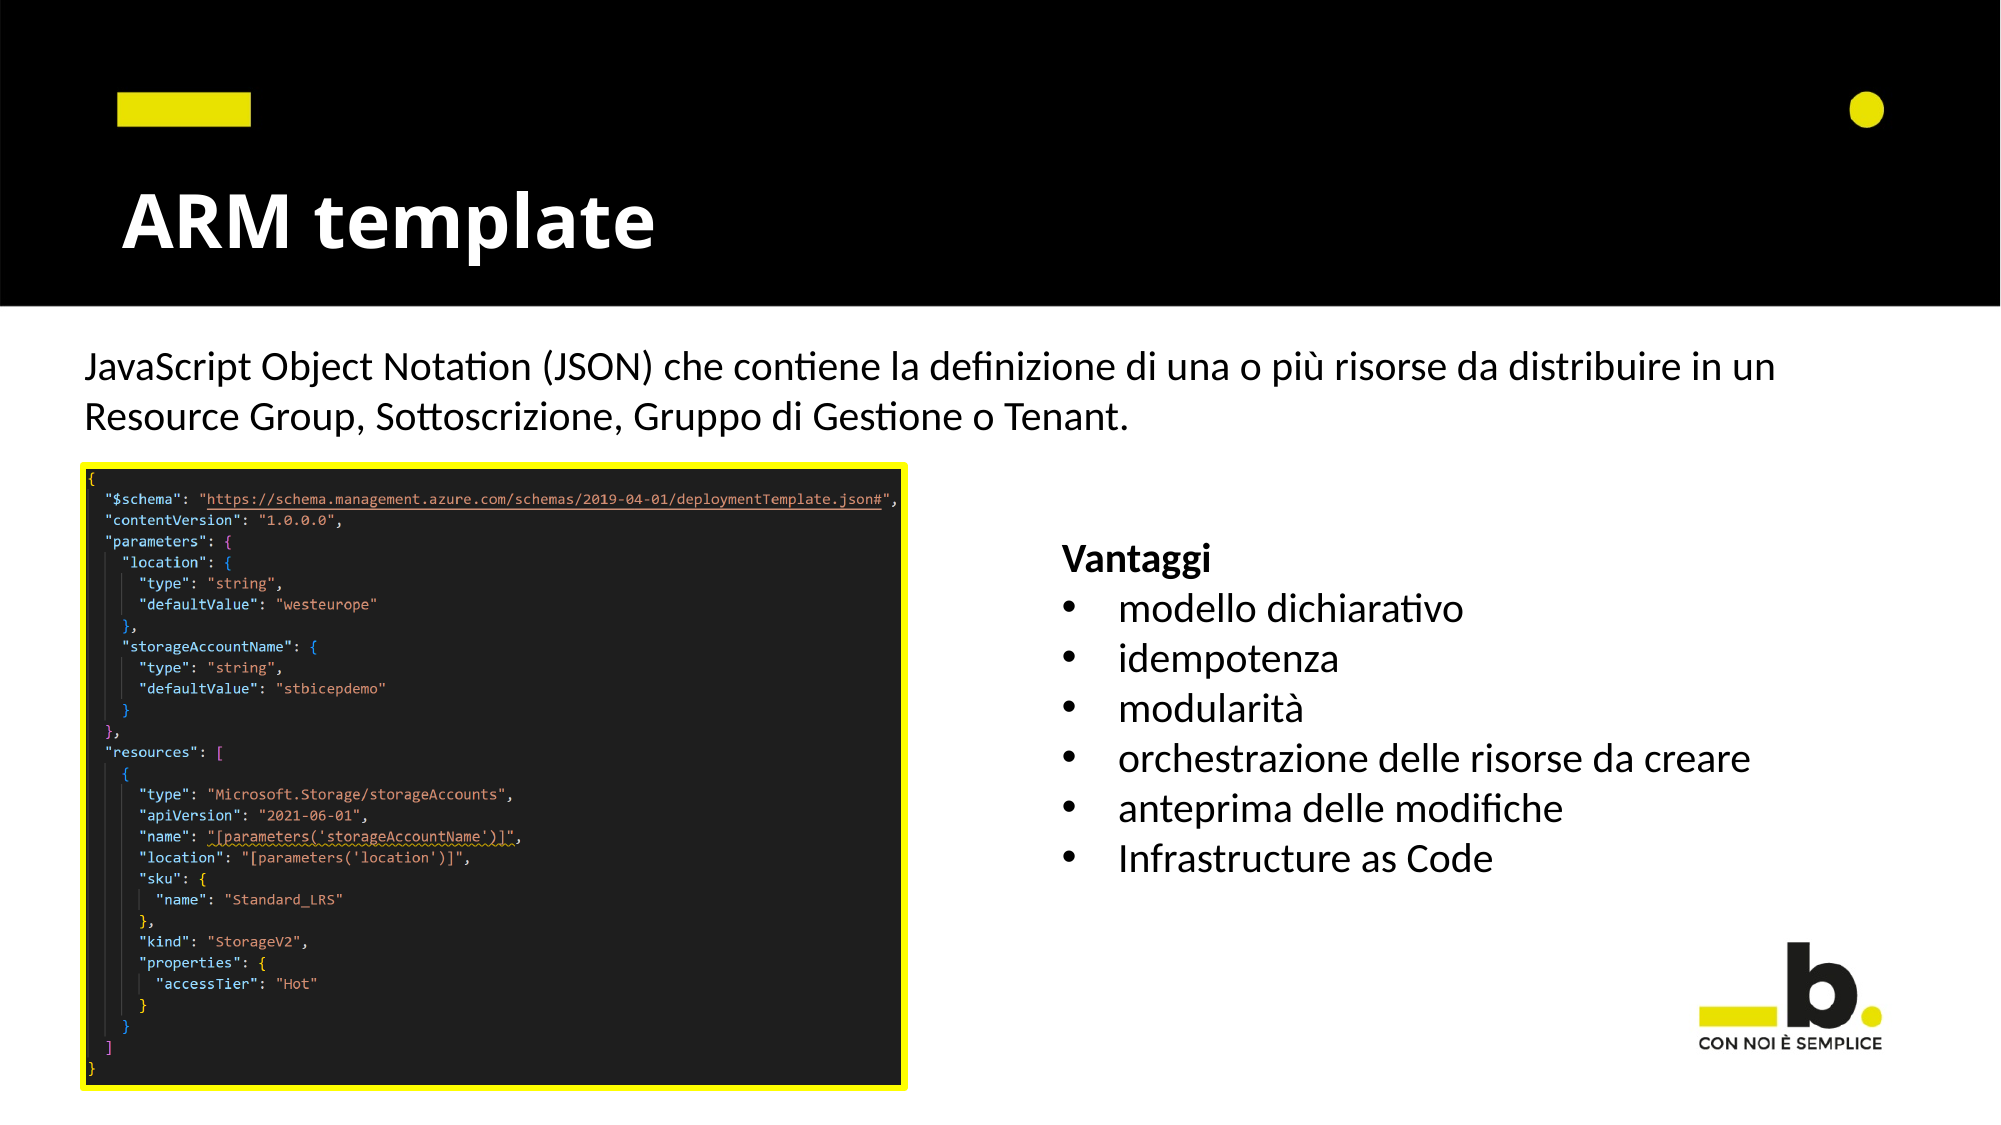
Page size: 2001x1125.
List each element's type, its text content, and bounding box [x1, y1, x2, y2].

text_box Vantaggi modello dichiarativo idempotenza modularità orchestrazione delle risorse da creare anteprima delle modifiche Infrastructure as Code [1047, 523, 1787, 889]
picture [0, 0, 2001, 1125]
title ARM template [102, 137, 1583, 311]
text_box JavaScript Object Notation (JSON) che contiene la definizione di una o più risorse da distribuire in un Resource Group, Sottoscrizione, Gruppo di Gestione o Tenant. [69, 331, 1932, 447]
